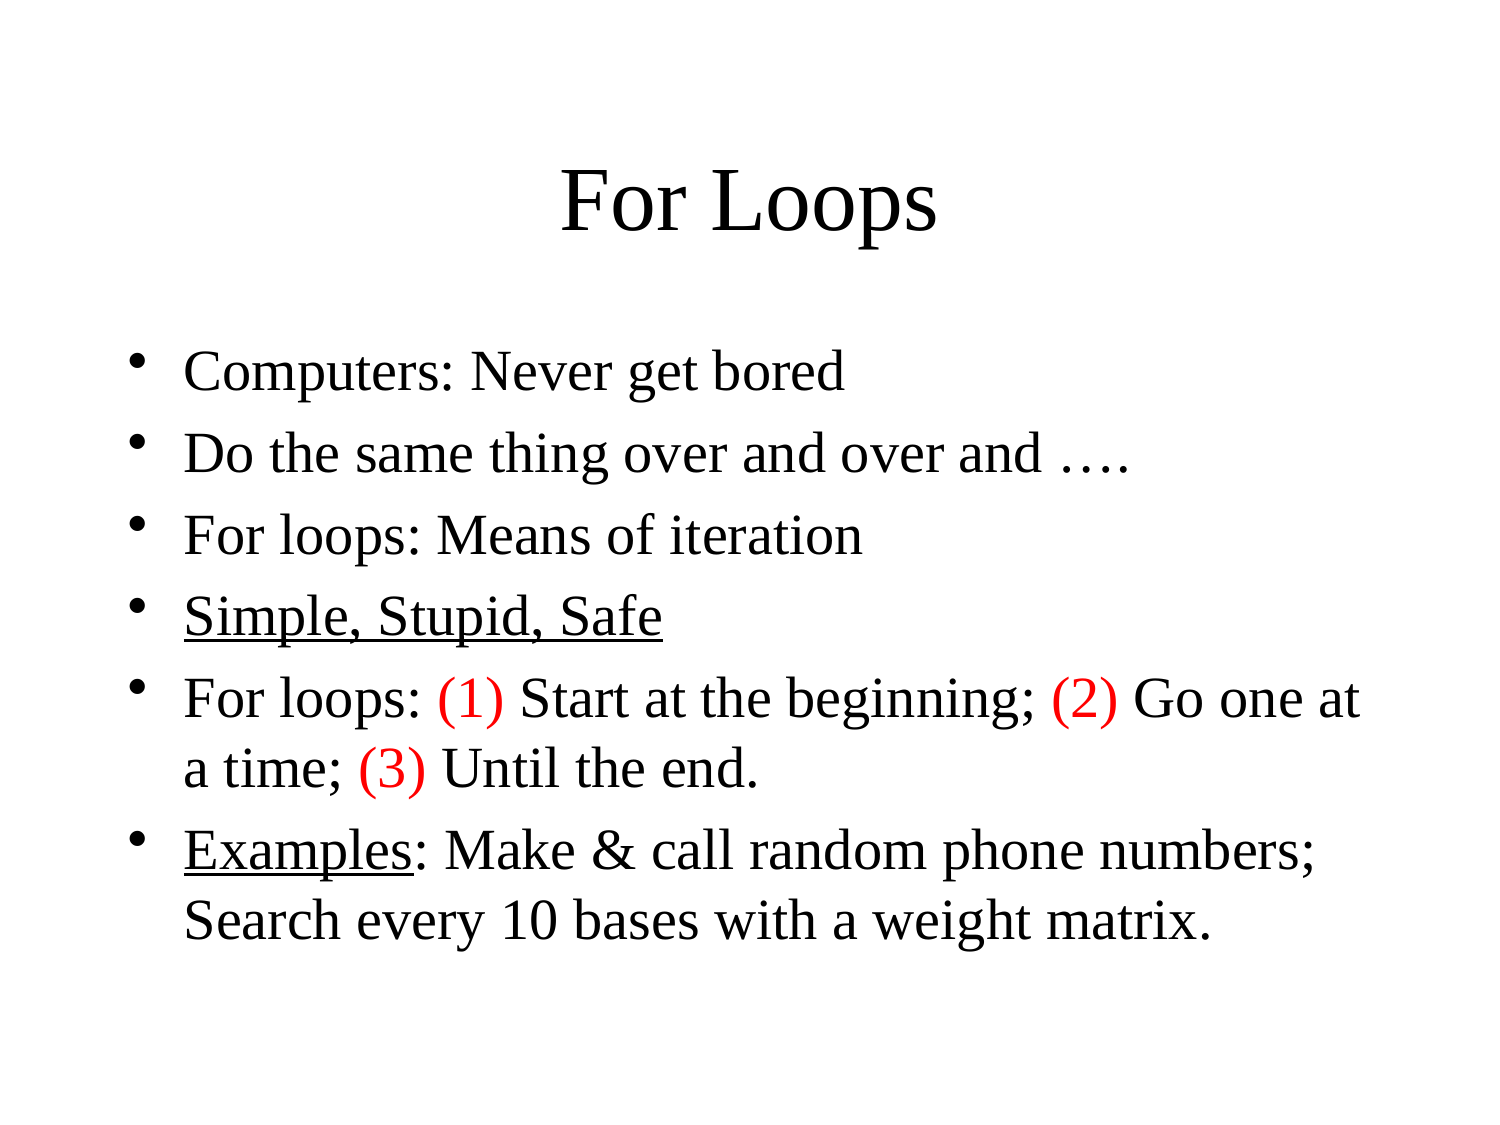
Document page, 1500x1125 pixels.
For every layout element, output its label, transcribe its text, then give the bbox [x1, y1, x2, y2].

list Computers: Never get bored Do the same thing over and over and …. For loops: Means of iteration Simple, Stupid, Safe For loops: (1) Start at the beginning; (2) Go one at a time; (3) Until the end. Examples: Make & call random phone numbers; Search every 10 bases with a weight matrix. [112, 324, 1388, 1000]
title For Loops [112, 99, 1388, 288]
